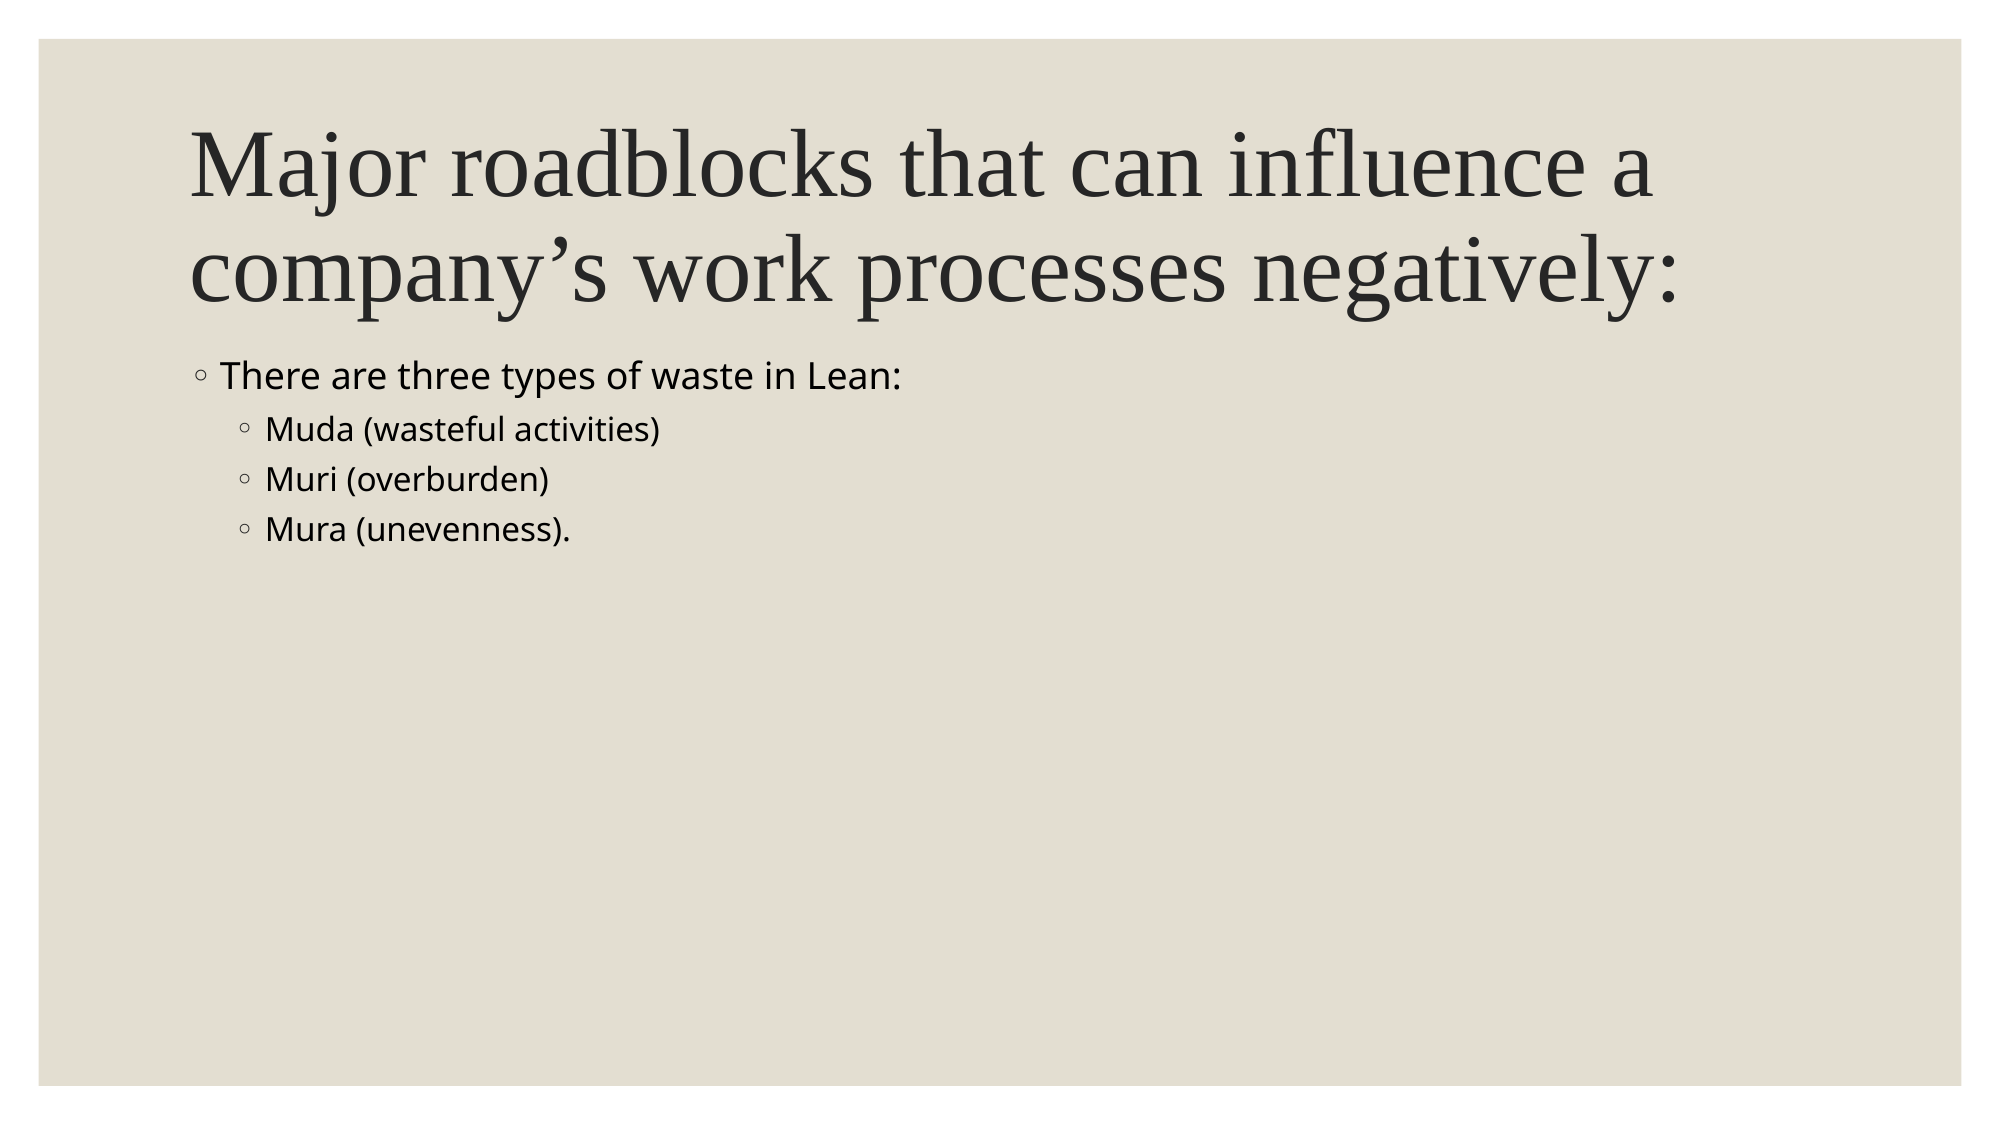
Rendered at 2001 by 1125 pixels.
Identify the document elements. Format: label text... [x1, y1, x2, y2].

title Major roadblocks that can influence a company’s work processes negatively: [174, 105, 1825, 331]
list There are three types of waste in Lean: Muda (wasteful activities) Muri (overburden) Mura (unevenness). [174, 345, 1825, 990]
